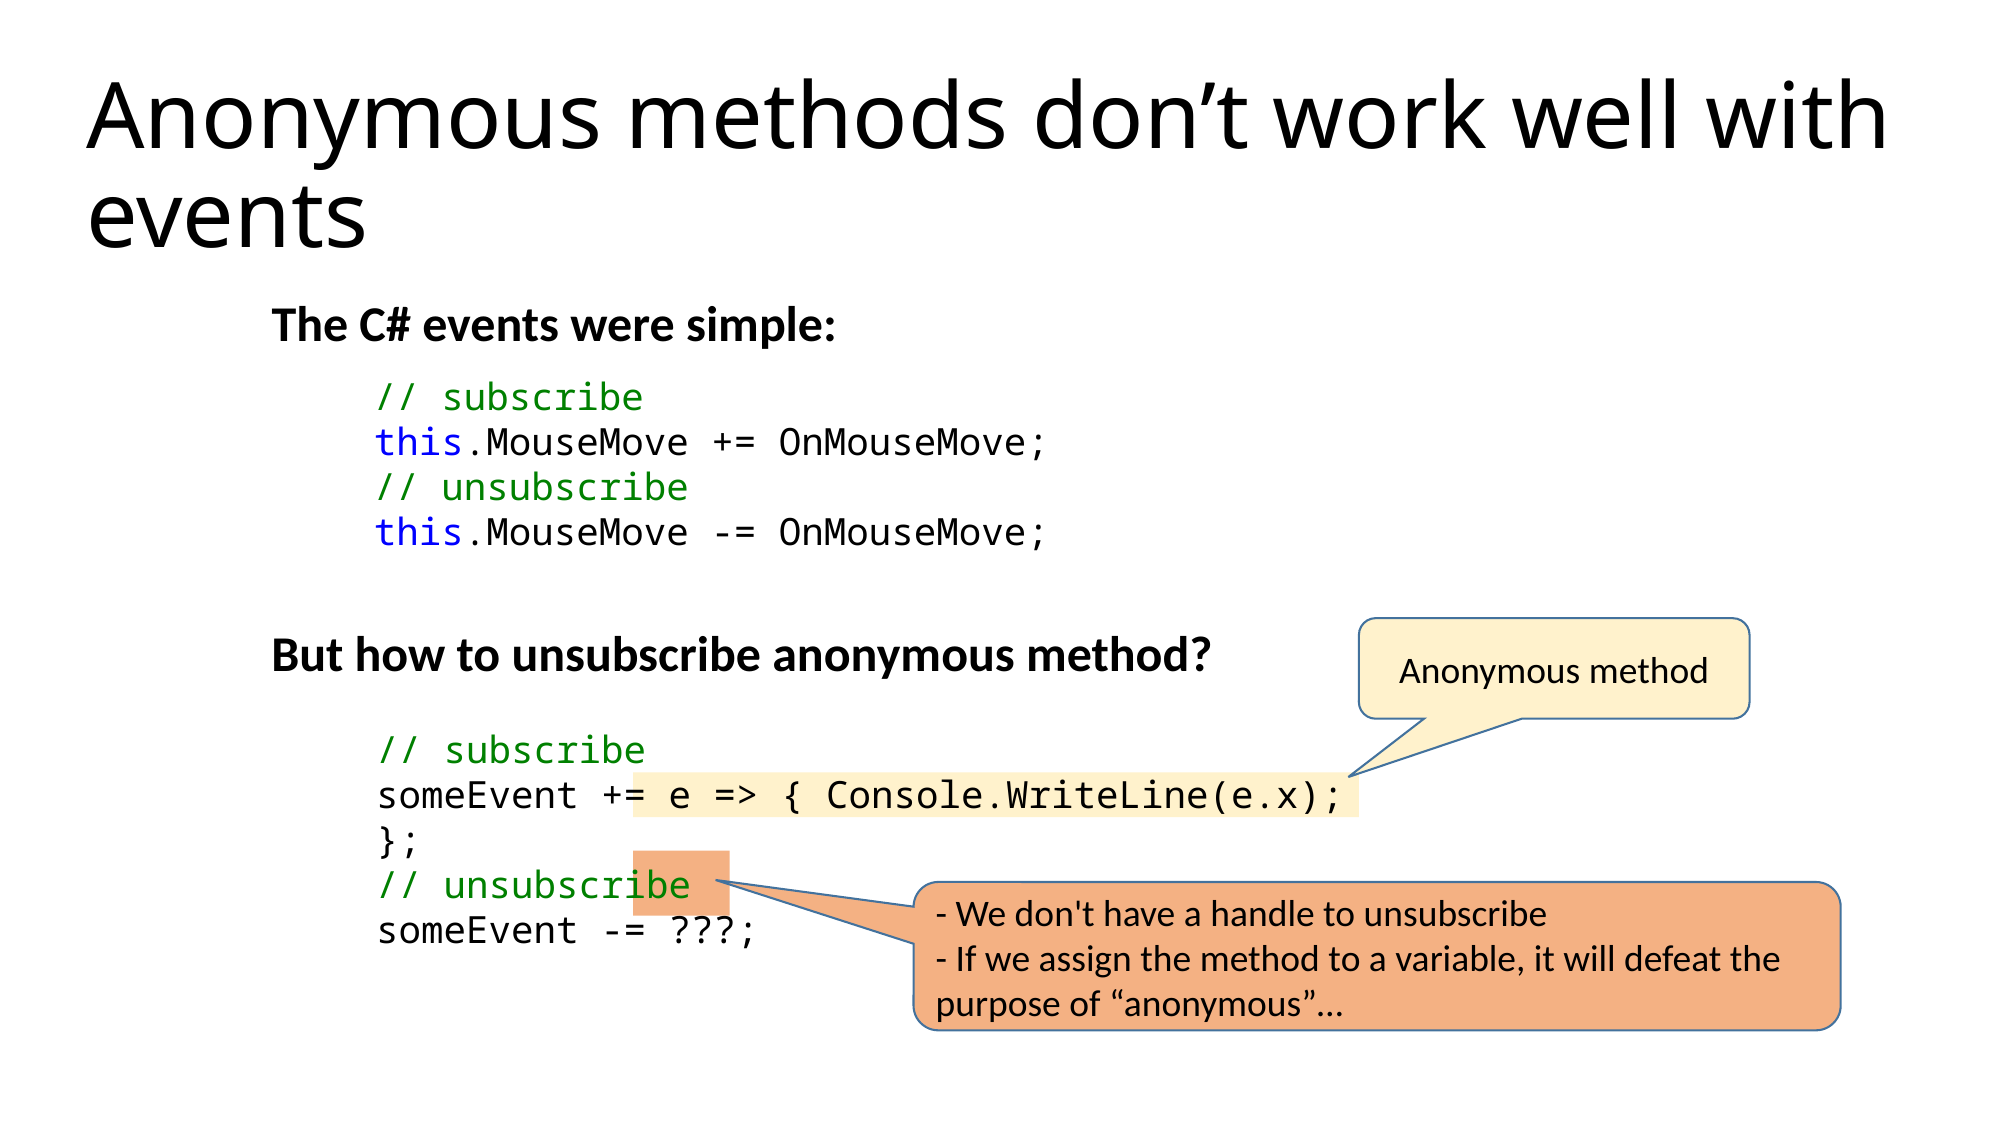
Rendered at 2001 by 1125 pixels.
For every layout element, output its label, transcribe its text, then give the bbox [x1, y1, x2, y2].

text_box - We don't have a handle to unsubscribe - If we assign the method to a variable, it will defeat the purpose of “anonymous”… [715, 878, 1842, 1032]
title Anonymous methods don’t work well with events [71, 59, 1973, 278]
text_box The C# events were simple: [256, 283, 853, 359]
text_box Anonymous method [1347, 617, 1751, 778]
text_box // subscribe someEvent += e => { Console.WriteLine(e.x); }; // unsubscribe someEvent -= ???; [361, 718, 1362, 959]
text_box // subscribe this.MouseMove += OnMouseMove; // unsubscribe this.MouseMove -= OnMouseMove; [358, 365, 1359, 561]
text_box But how to unsubscribe anonymous method? [256, 613, 1229, 689]
